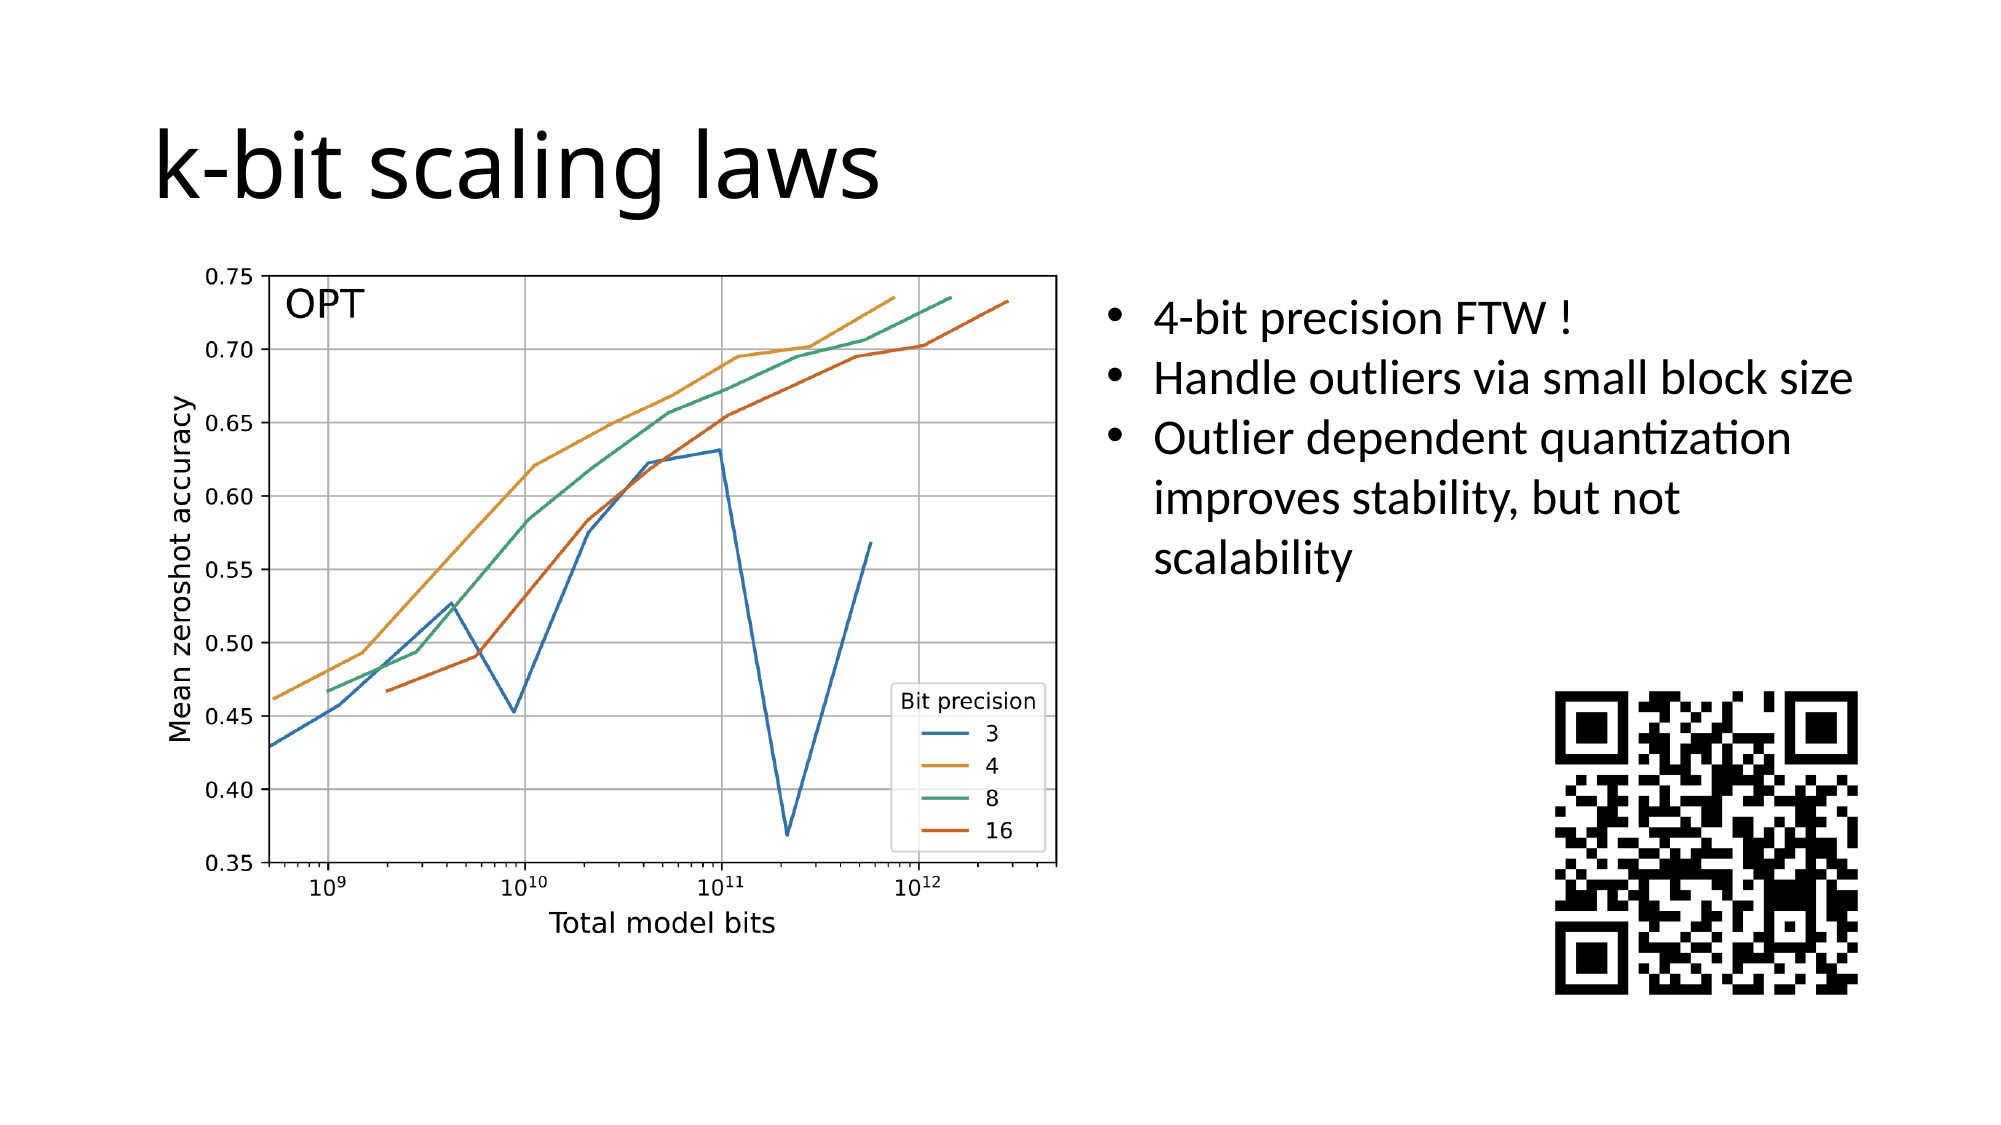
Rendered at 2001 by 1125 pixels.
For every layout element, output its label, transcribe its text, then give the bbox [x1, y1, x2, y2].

title k-bit scaling laws [137, 59, 1863, 277]
picture [1549, 686, 1863, 1000]
text_box 4-bit precision FTW ! Handle outliers via small block size Outlier dependent quantization improves stability, but not scalability [1092, 277, 1905, 592]
picture [137, 239, 1092, 954]
